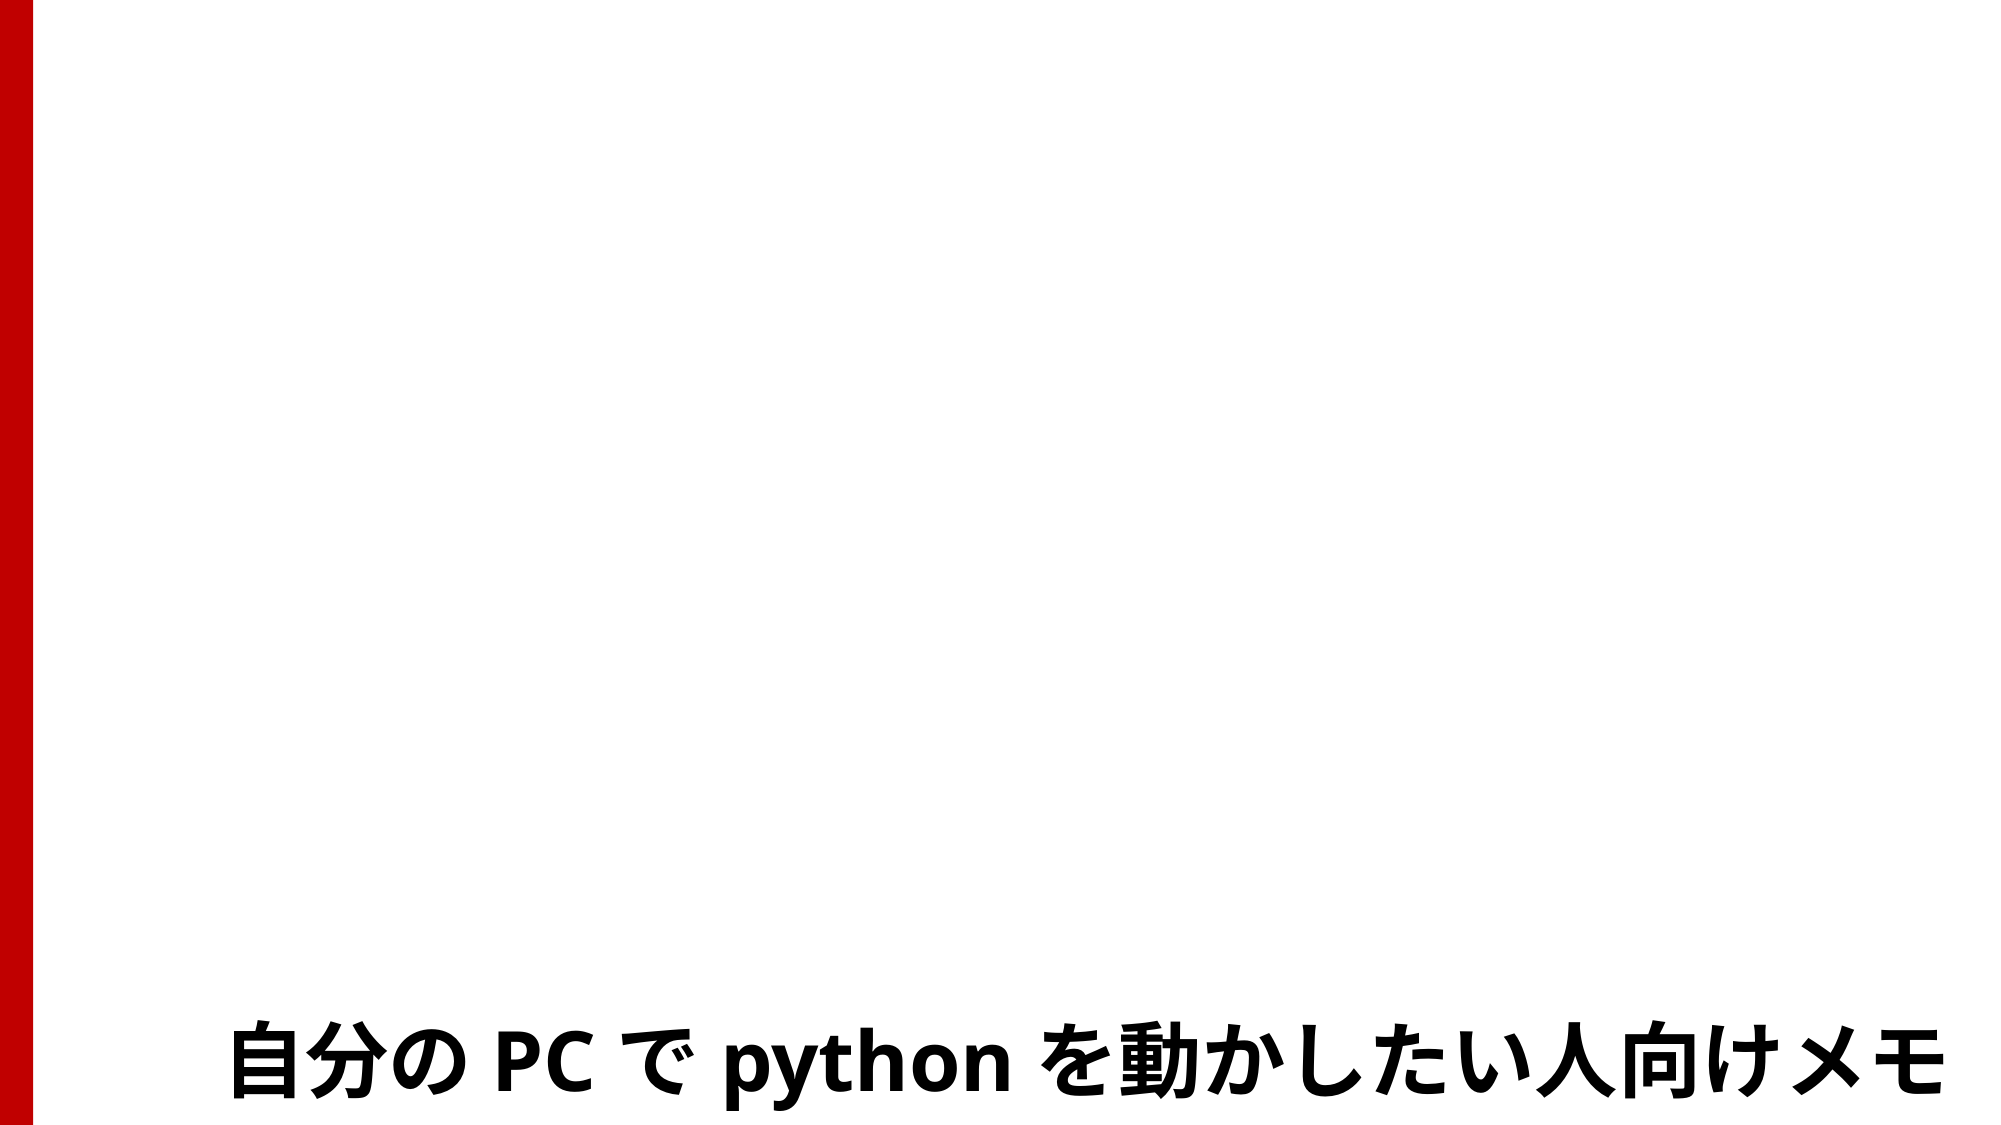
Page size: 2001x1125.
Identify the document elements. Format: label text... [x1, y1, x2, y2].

title 自分のPCでpythonを動かしたい人向けメモ [45, 1004, 1967, 1125]
